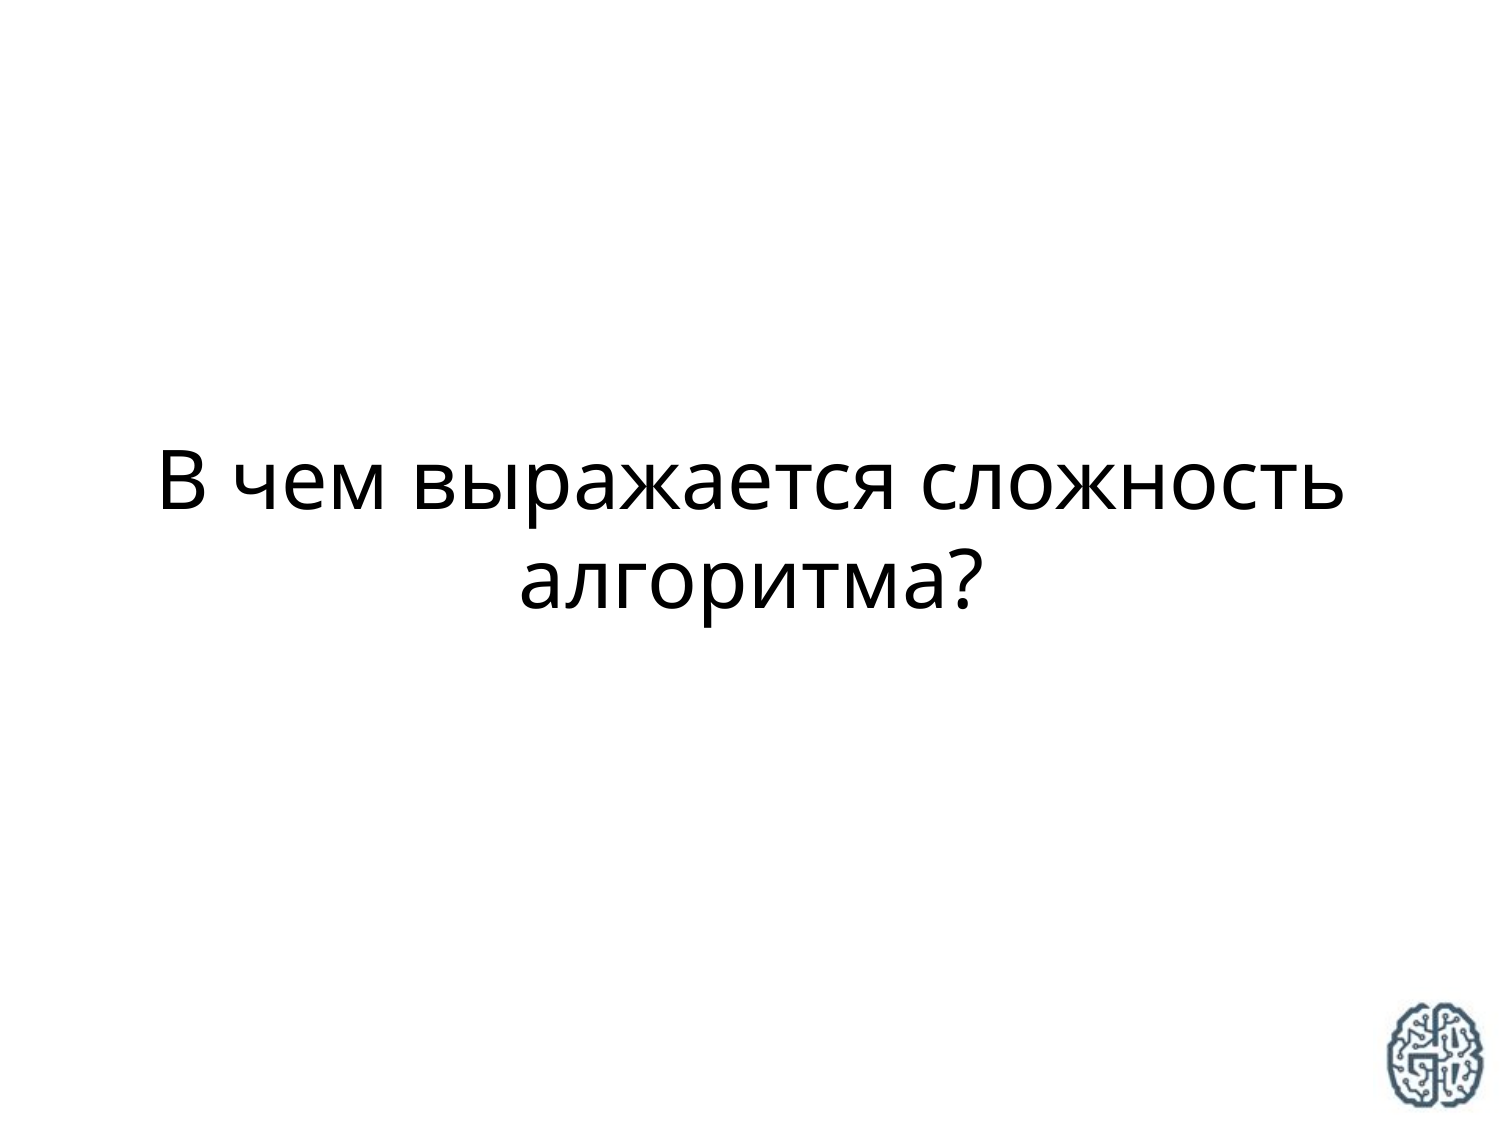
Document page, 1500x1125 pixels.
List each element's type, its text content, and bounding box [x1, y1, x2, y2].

title В чем выражается сложность алгоритма? [64, 432, 1439, 621]
picture [1373, 987, 1500, 1125]
